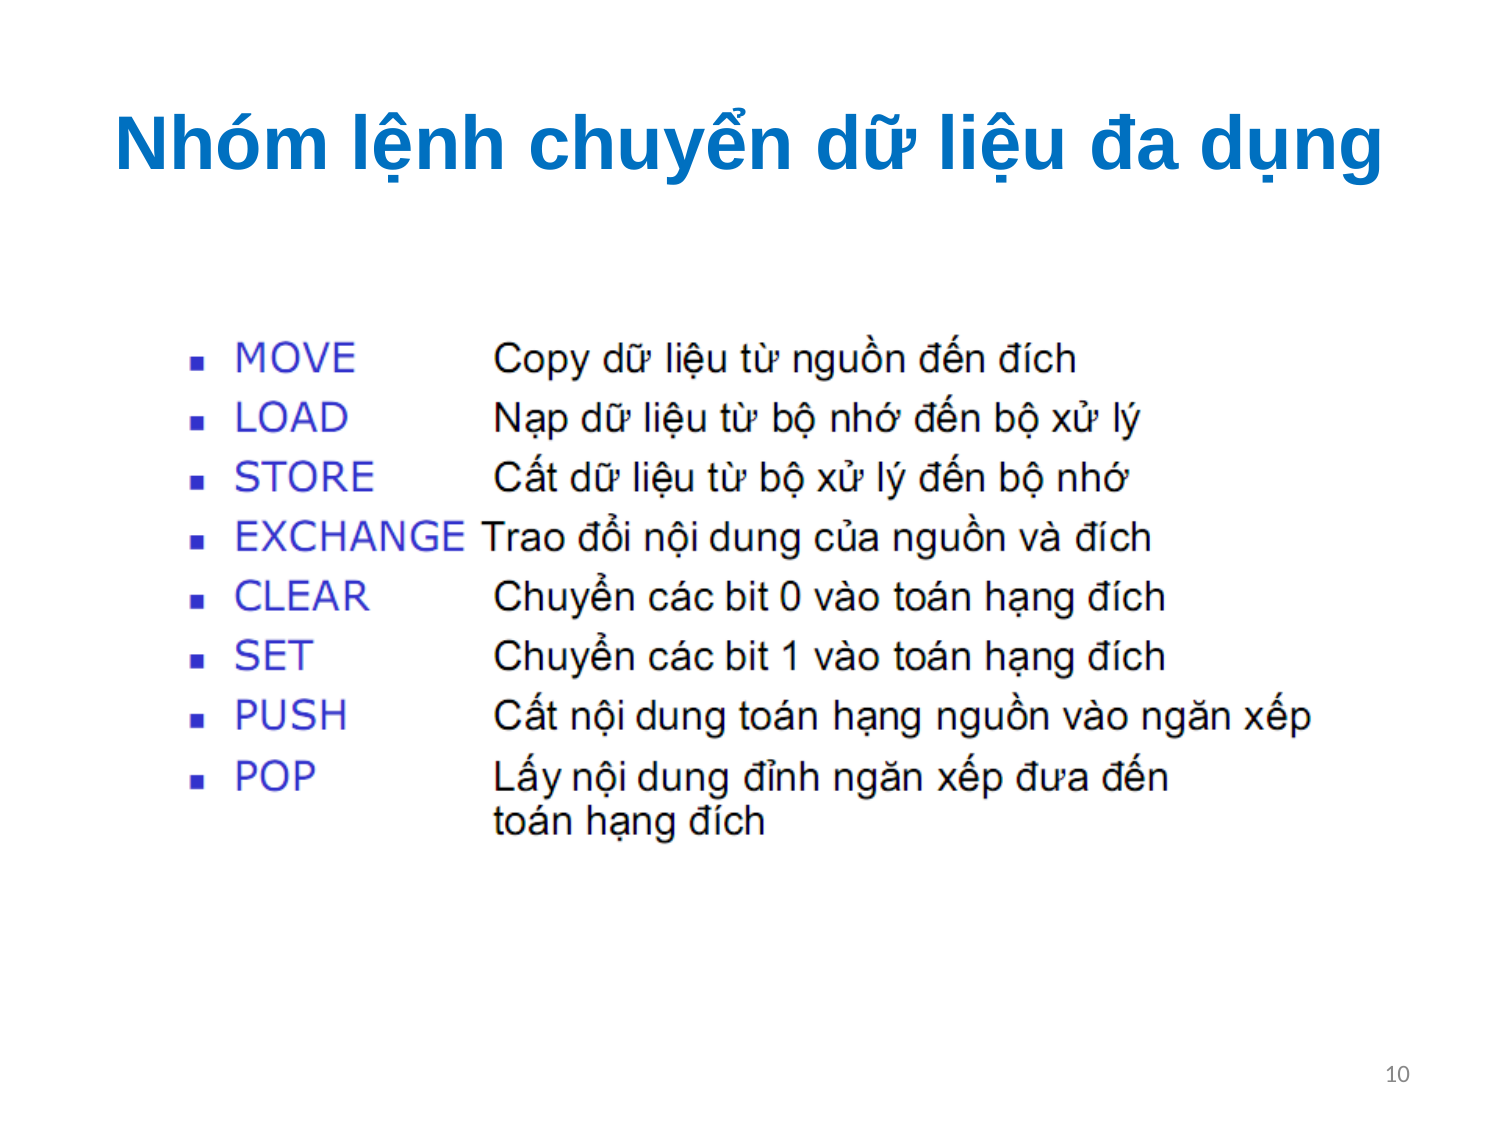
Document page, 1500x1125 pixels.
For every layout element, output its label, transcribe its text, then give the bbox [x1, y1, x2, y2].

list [174, 324, 1333, 849]
slide_number 10 [1074, 1042, 1425, 1103]
title Nhóm lệnh chuyển dữ liệu đa dụng [75, 45, 1425, 233]
